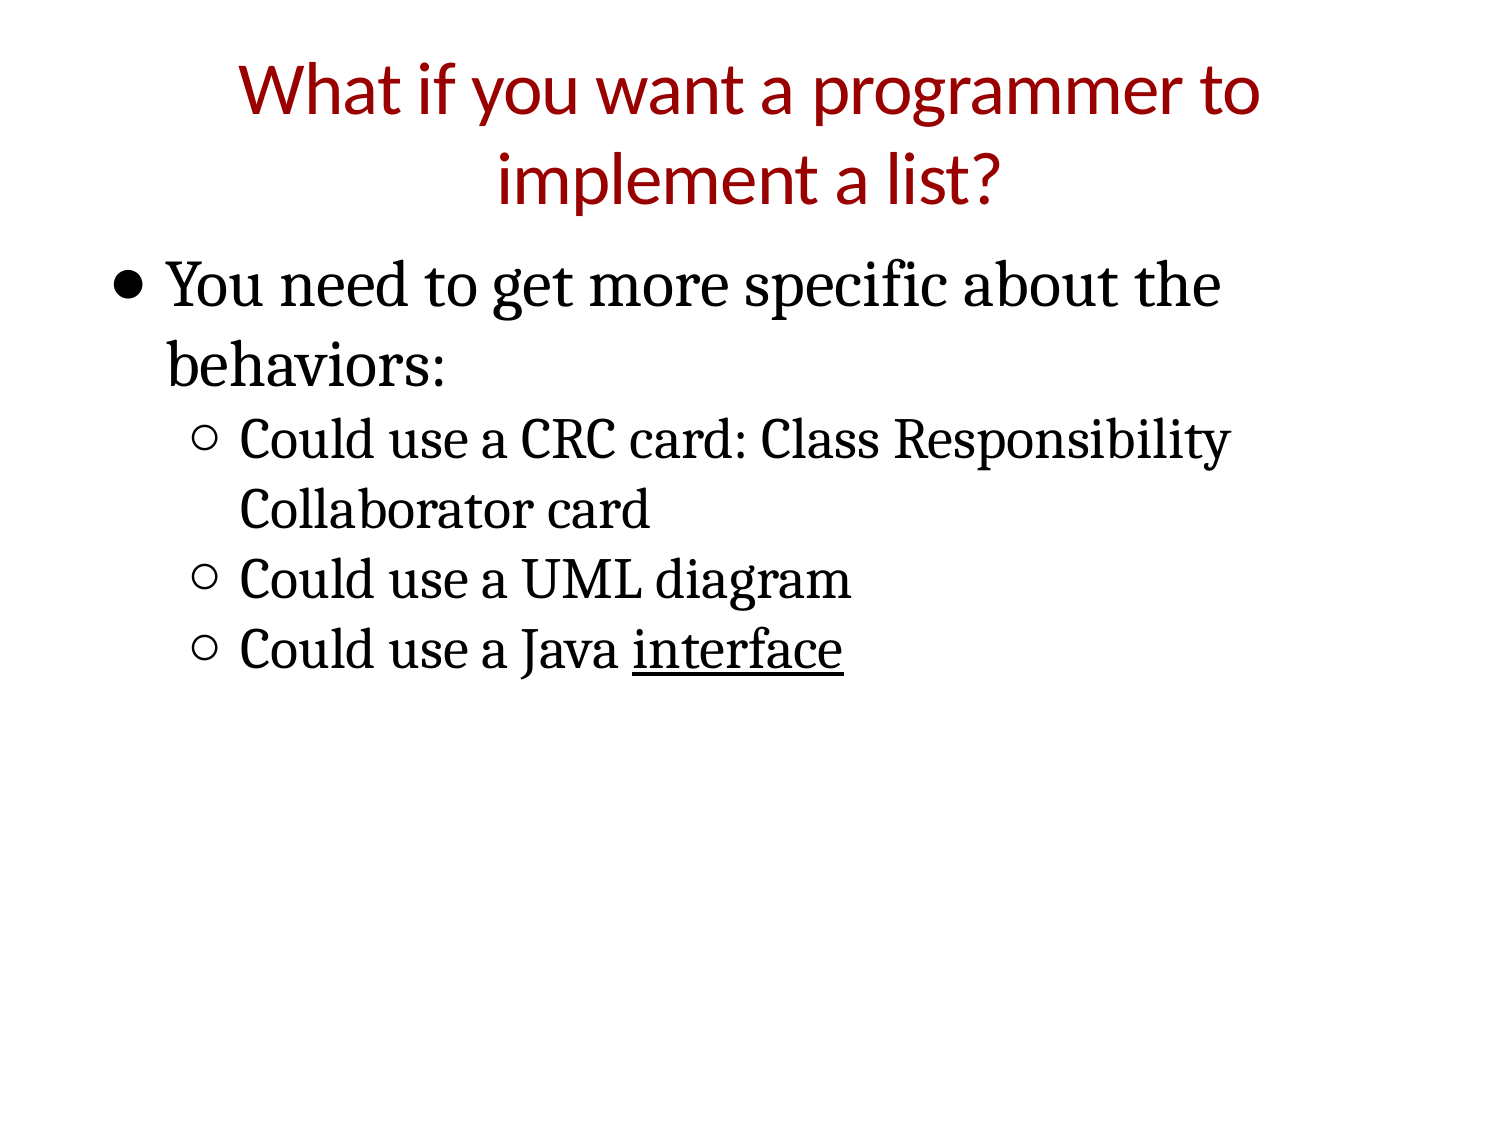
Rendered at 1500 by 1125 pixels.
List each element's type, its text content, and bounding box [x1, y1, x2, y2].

title What if you want a programmer to implement a list? [75, 24, 1425, 213]
list You need to get more specific about the behaviors: Could use a CRC card: Class Responsibility Collaborator card Could use a UML diagram Could use a Java interface [75, 224, 1425, 1005]
